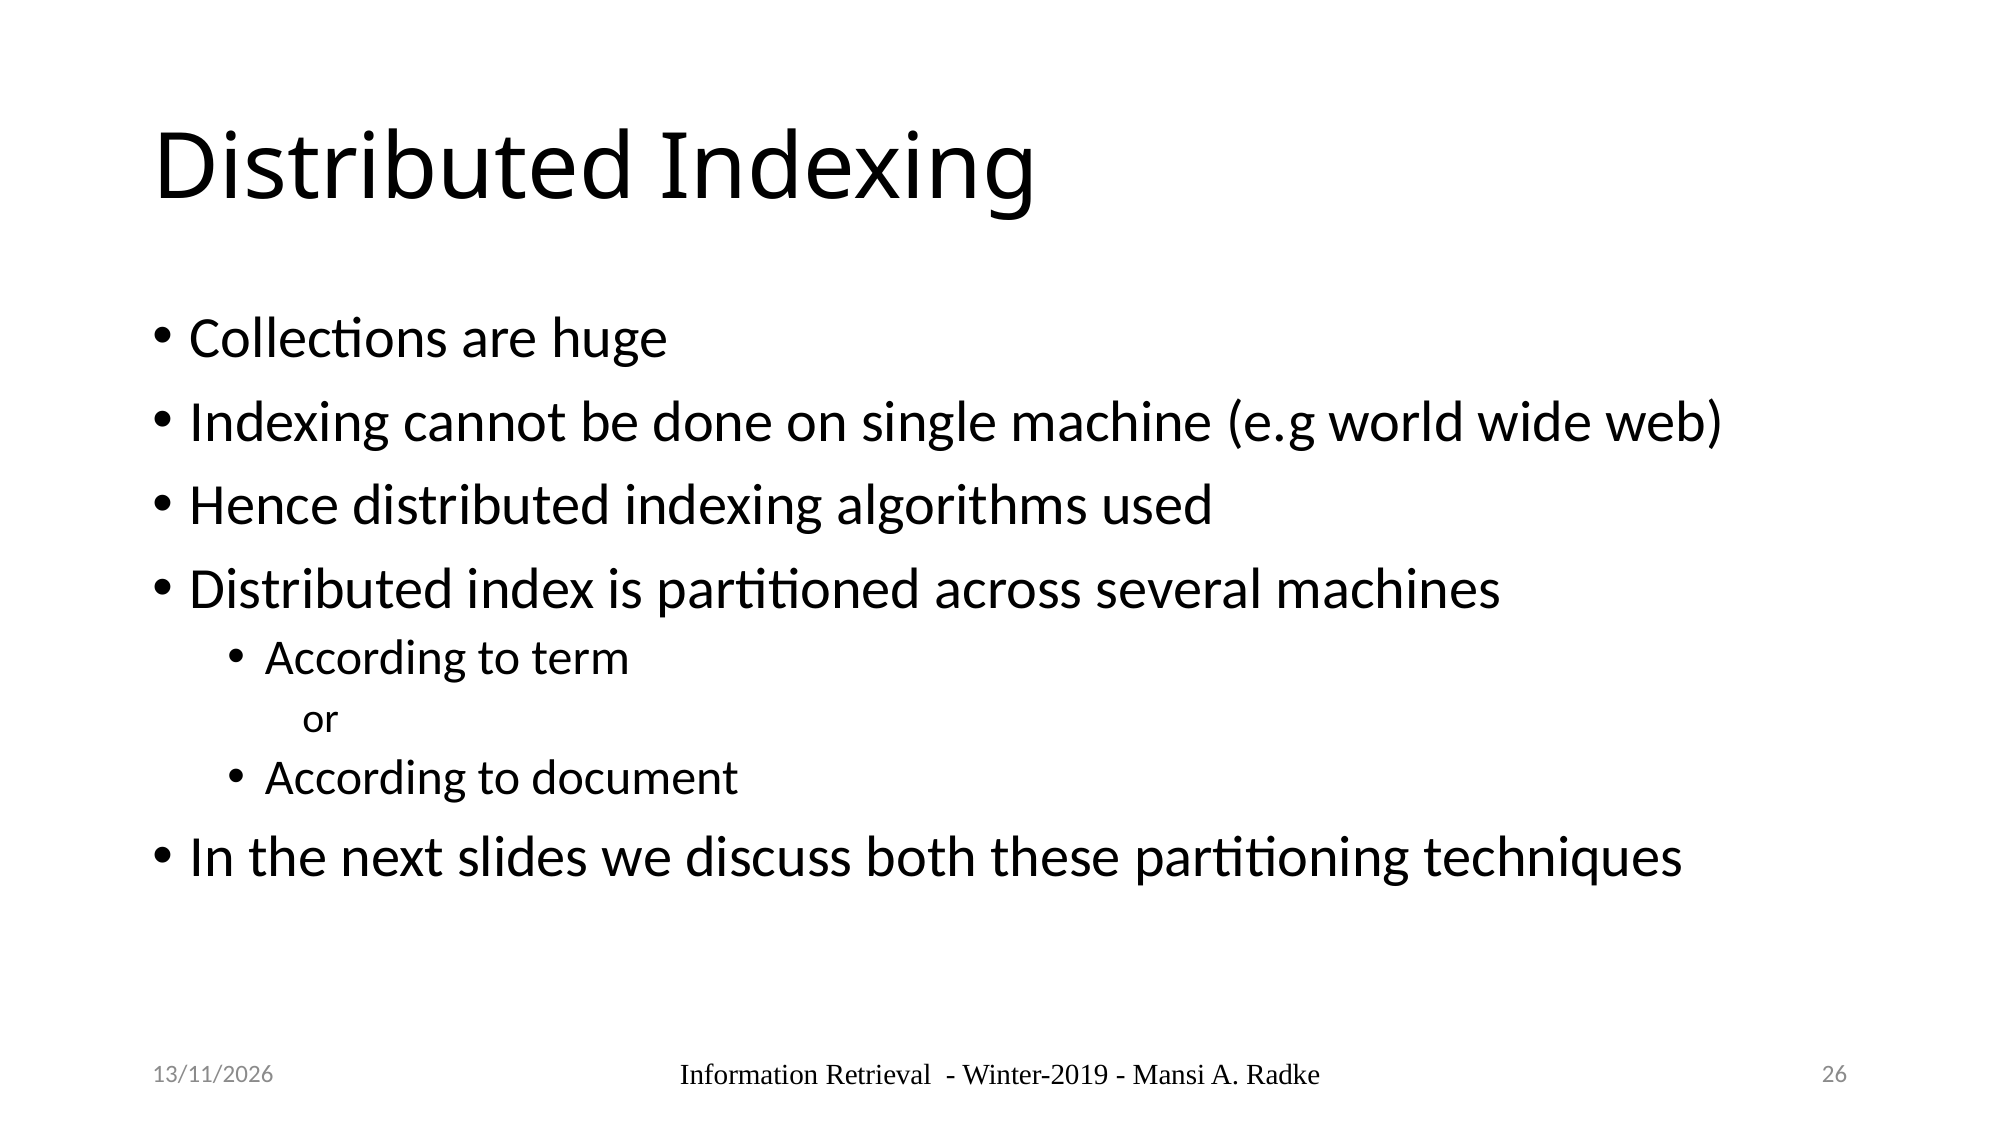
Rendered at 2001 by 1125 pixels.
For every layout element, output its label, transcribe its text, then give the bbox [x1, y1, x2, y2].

slide_number 26 [1412, 1042, 1863, 1103]
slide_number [137, 1042, 588, 1103]
list Collections are huge Indexing cannot be done on single machine (e.g world wide web) Hence distributed indexing algorithms used Distributed index is partitioned across several machines According to term or According to document In the next slides we discuss both these partitioning techniques [137, 299, 1863, 1014]
title Distributed Indexing [137, 59, 1863, 278]
footer Information Retrieval - Winter-2019 - Mansi A. Radke [662, 1042, 1338, 1103]
